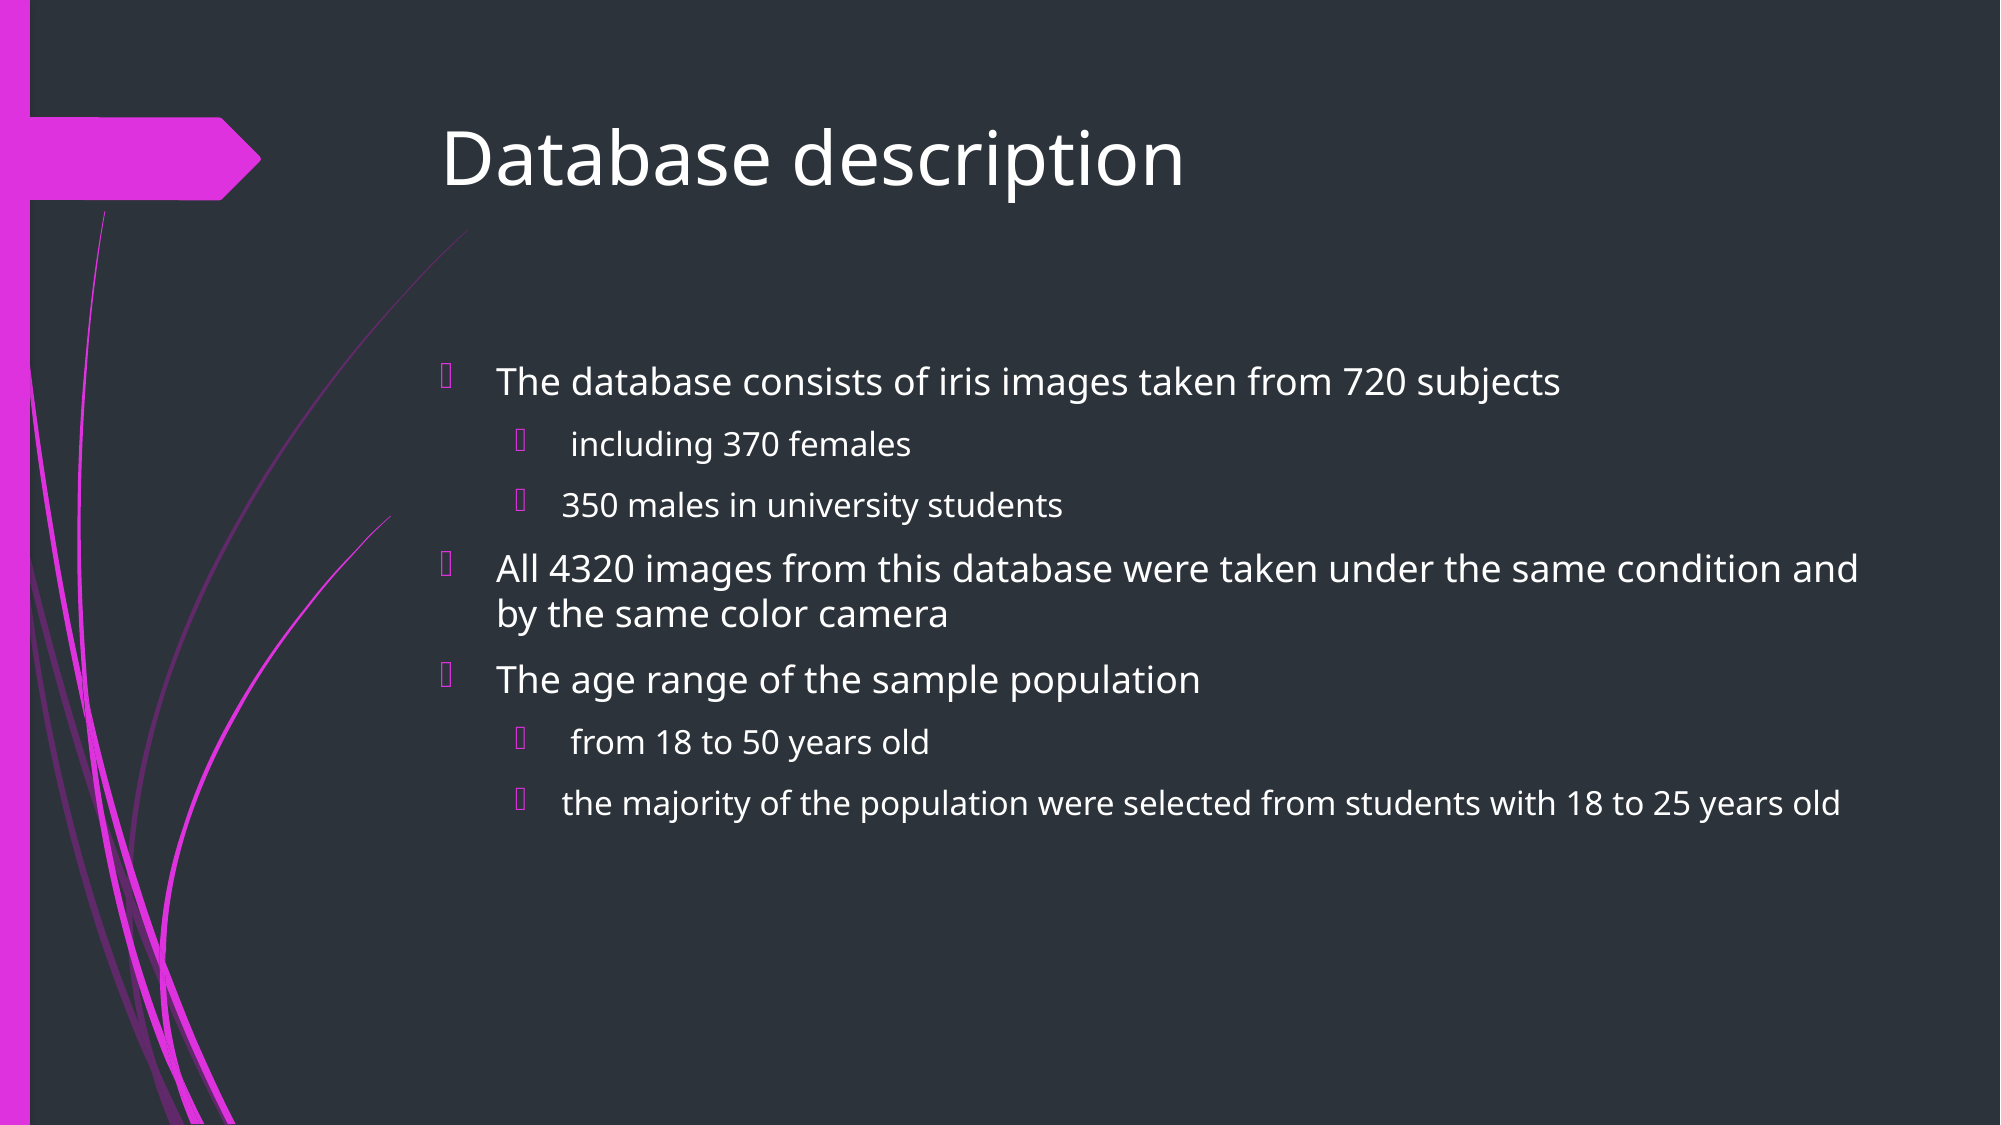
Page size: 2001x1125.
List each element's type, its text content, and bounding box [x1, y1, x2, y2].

title Database description [425, 102, 1888, 313]
list The database consists of iris images taken from 720 subjects including 370 females 350 males in university students All 4320 images from this database were taken under the same condition and by the same color camera The age range of the sample population from 18 to 50 years old the majority of the population were selected from students with 18 to 25 years old [424, 350, 1888, 970]
